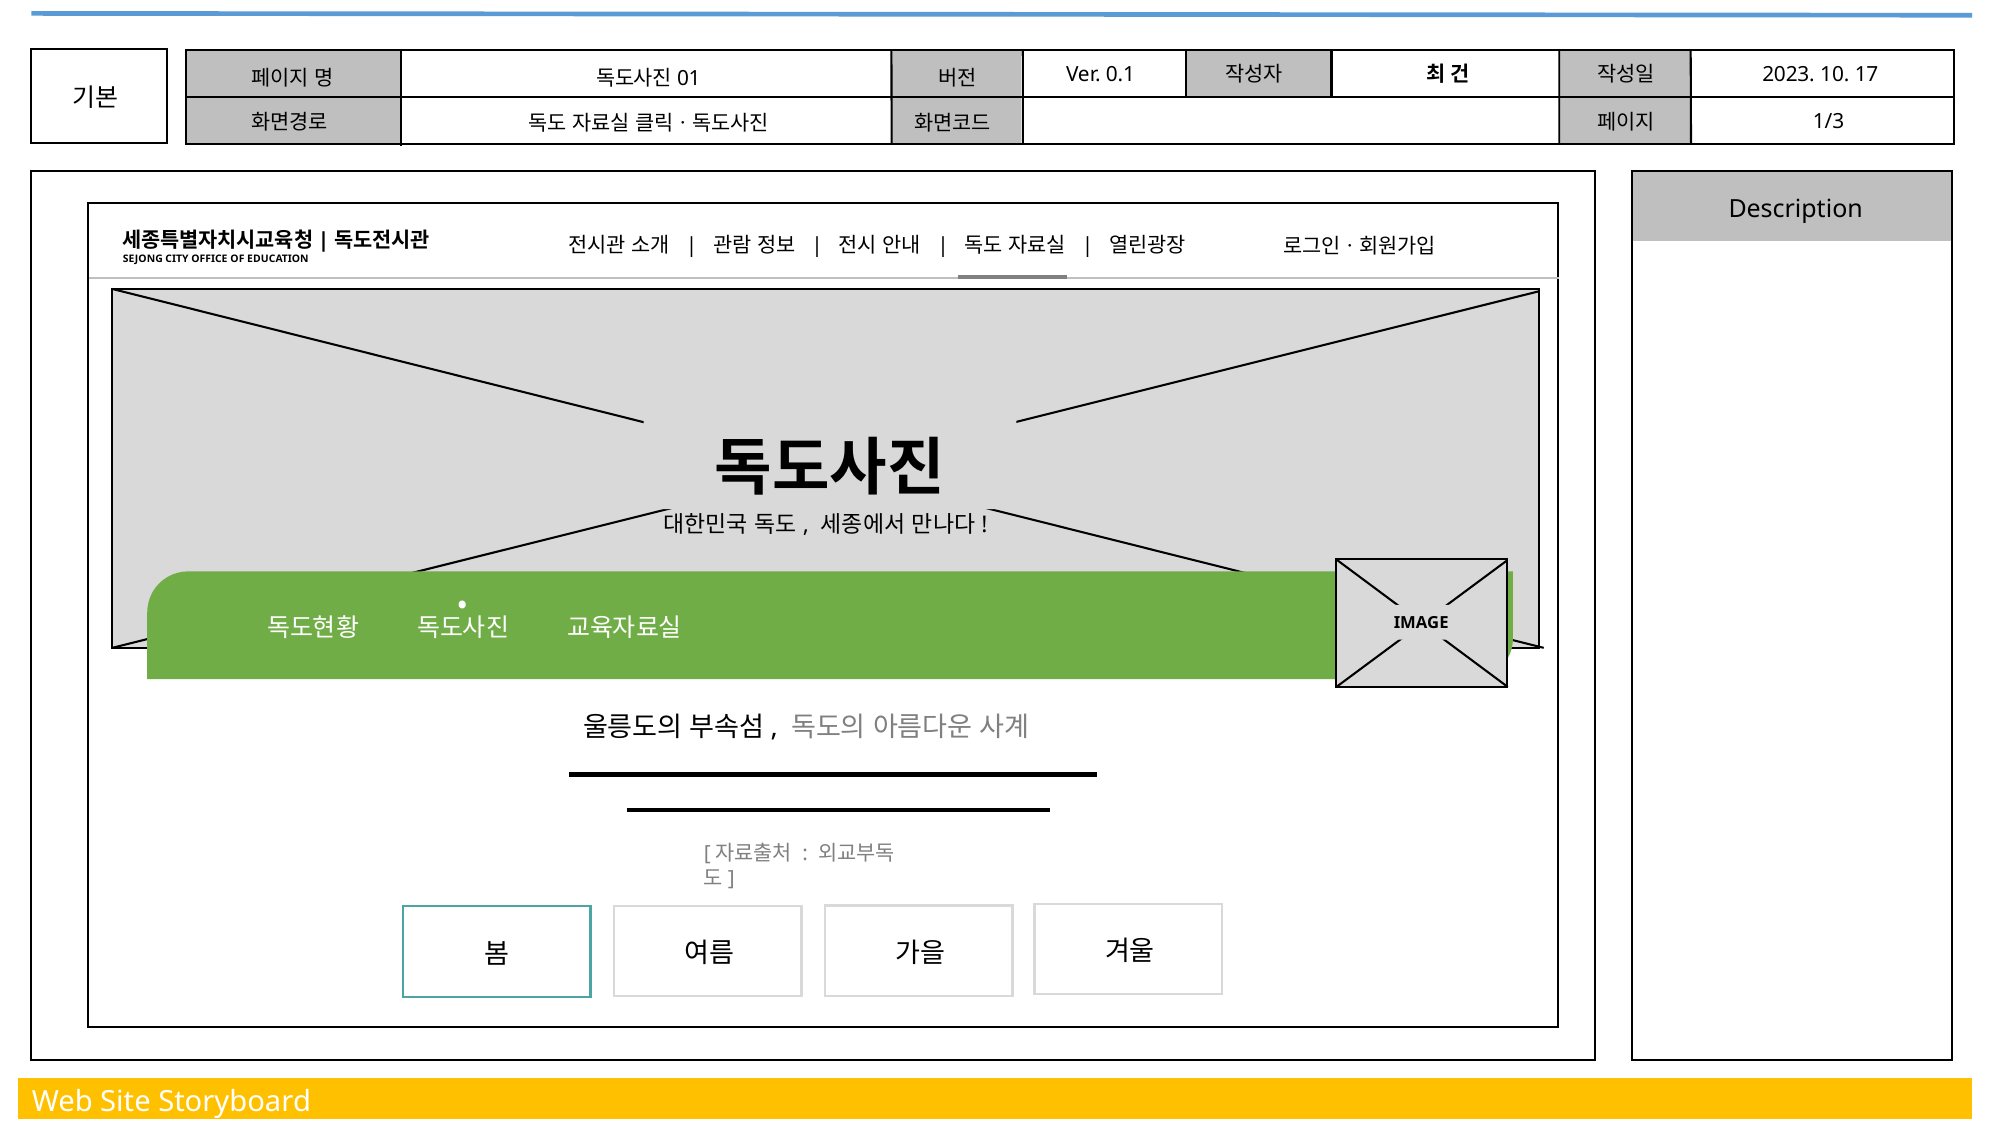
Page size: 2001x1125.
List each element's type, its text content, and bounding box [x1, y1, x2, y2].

text_box [30, 48, 168, 144]
text_box [자료출처 : 외교부독도] [689, 831, 938, 897]
text_box 세종특별자치시교육청|독도전시관 SEJONG CITY OFFICE OF EDUCATION [108, 219, 486, 272]
text_box 울릉도의 부속섬, 독도의 아름다운 사계 [568, 701, 1083, 749]
text_box [87, 202, 1559, 1028]
text_box Web Site Storyboard [17, 1074, 409, 1098]
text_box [112, 288, 1544, 648]
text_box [185, 49, 1955, 146]
text_box 로그인ㆍ회원가입 [1268, 225, 1467, 266]
text_box 기본 [58, 73, 140, 119]
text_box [1631, 170, 1955, 1060]
text_box Web Site Storyboard [17, 1099, 409, 1125]
text_box [30, 170, 1596, 1061]
text_box 전시관 소개 | 관람 정보 | 전시 안내 | 독도 자료실 | 열린광장 [543, 224, 1211, 264]
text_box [402, 903, 1224, 997]
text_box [147, 559, 1513, 687]
